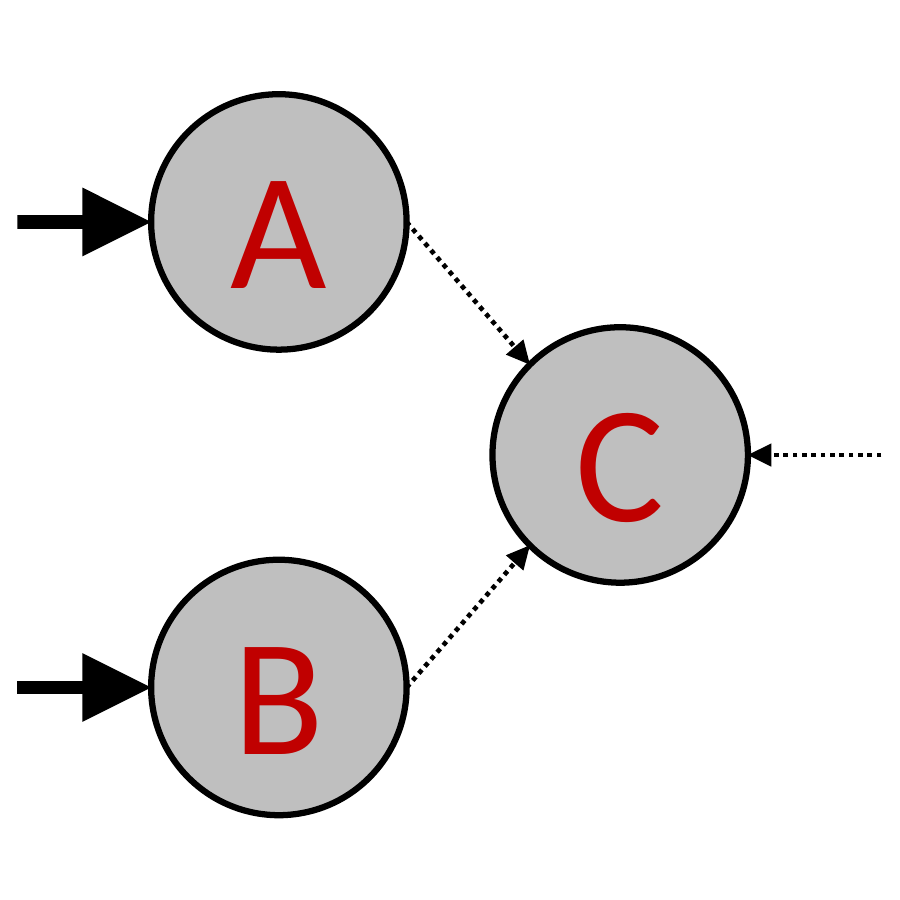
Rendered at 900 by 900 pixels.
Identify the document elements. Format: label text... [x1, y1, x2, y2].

text_box C [491, 326, 749, 584]
text_box B [150, 558, 408, 817]
text_box A [150, 93, 408, 351]
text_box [406, 221, 530, 365]
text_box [406, 545, 530, 688]
